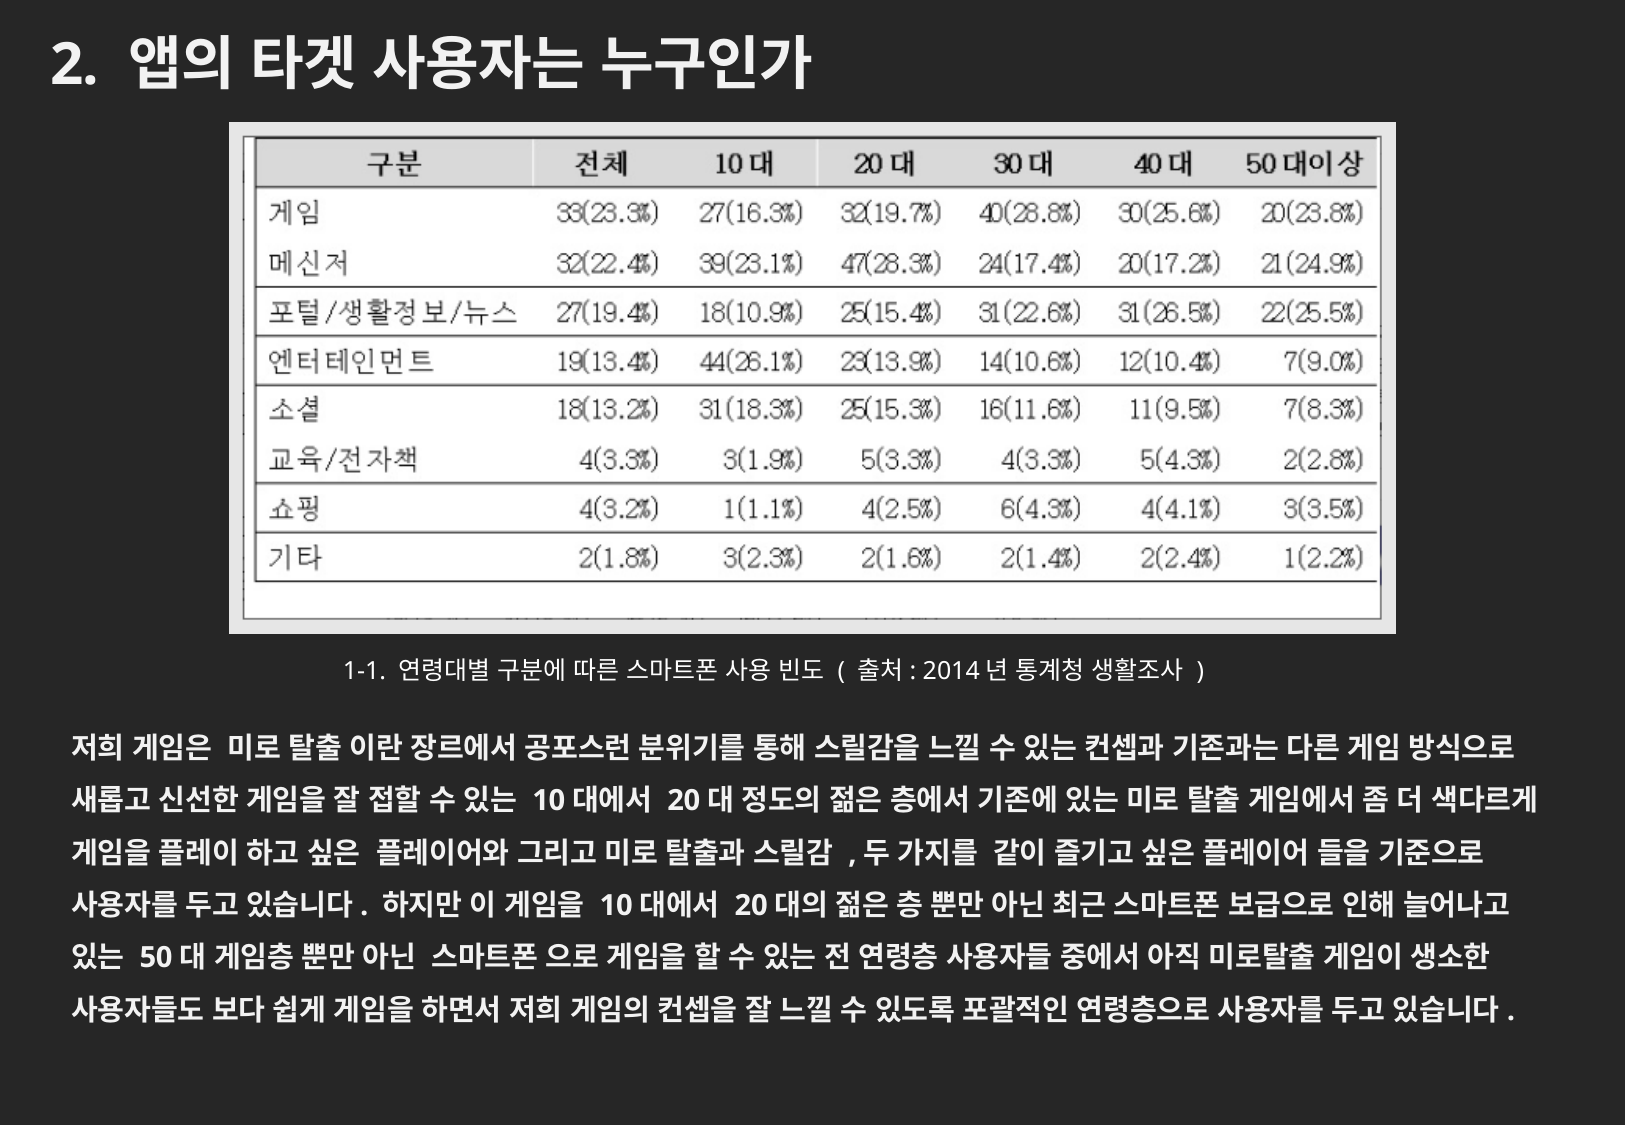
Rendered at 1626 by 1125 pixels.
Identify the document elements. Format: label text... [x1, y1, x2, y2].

text_box 1-1. 연령대별 구분에 따른 스마트폰 사용 빈도 ( 출처: 2014년 통계청 생활조사 ) [328, 647, 1419, 692]
text_box 저희 게임은 미로 탈출 이란 장르에서 공포스런 분위기를 통해 스릴감을 느낄 수 있는 컨셉과 기존과는 다른 게임 방식으로 새롭고 신선한 게임을 잘 접할 수 있는 10대에서 20대 정도의 젊은 층에서 기존에 있는 미로 탈출 게임에서 좀 더 색다르게 게임을 플레이 하고 싶은 플레이어와 그리고 미로 탈출과 스릴감 ,두 가지를 같이 즐기고 싶은 플레이어 들을 기준으로 사용자를 두고 있습니다. 하지만 이 게임을 10대에서 20대의 젊은 층 뿐만 아닌 최근 스마트폰 보급으로 인해 늘어나고 있는 50대 게임층 뿐만 아닌 스마트폰 으로 게임을 할 수 있는 전 연령층 사용자들 중에서 아직 미로탈출 게임이 생소한 사용자들도 보다 쉽게 게임을 하면서 저희 게임의 컨셉을 잘 느낄 수 있도록 포괄적인 연령층으로 사용자를 두고 있습니다. [56, 704, 1569, 1034]
picture [229, 122, 1396, 634]
text_box 2. 앱의 타겟 사용자는 누구인가 [35, 40, 1226, 104]
